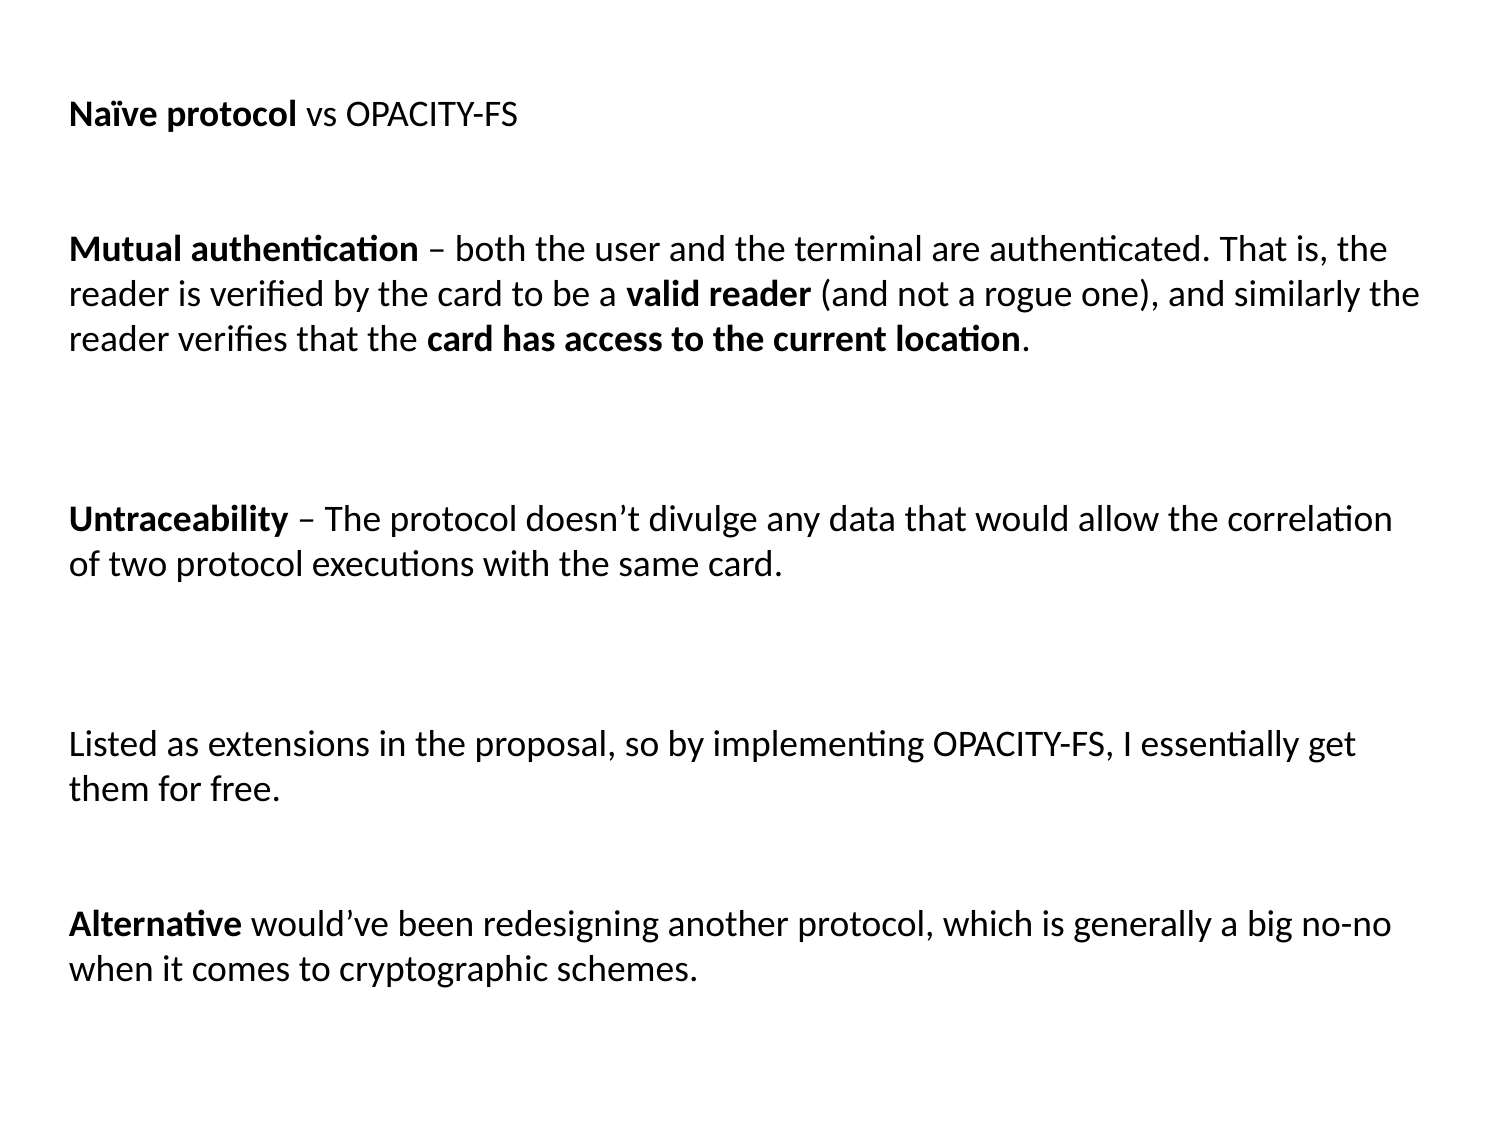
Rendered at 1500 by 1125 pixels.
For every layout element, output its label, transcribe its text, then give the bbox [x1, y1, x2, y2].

text_box Naïve protocol vs OPACITY-FS Mutual authentication – both the user and the terminal are authenticated. That is, the reader is verified by the card to be a valid reader (and not a rogue one), and similarly the reader verifies that the card has access to the current location. Untraceability – The protocol doesn’t divulge any data that would allow the correlation of two protocol executions with the same card. Listed as extensions in the proposal, so by implementing OPACITY-FS, I essentially get them for free. Alternative would’ve been redesigning another protocol, which is generally a big no-no when it comes to cryptographic schemes. [54, 81, 1441, 1042]
